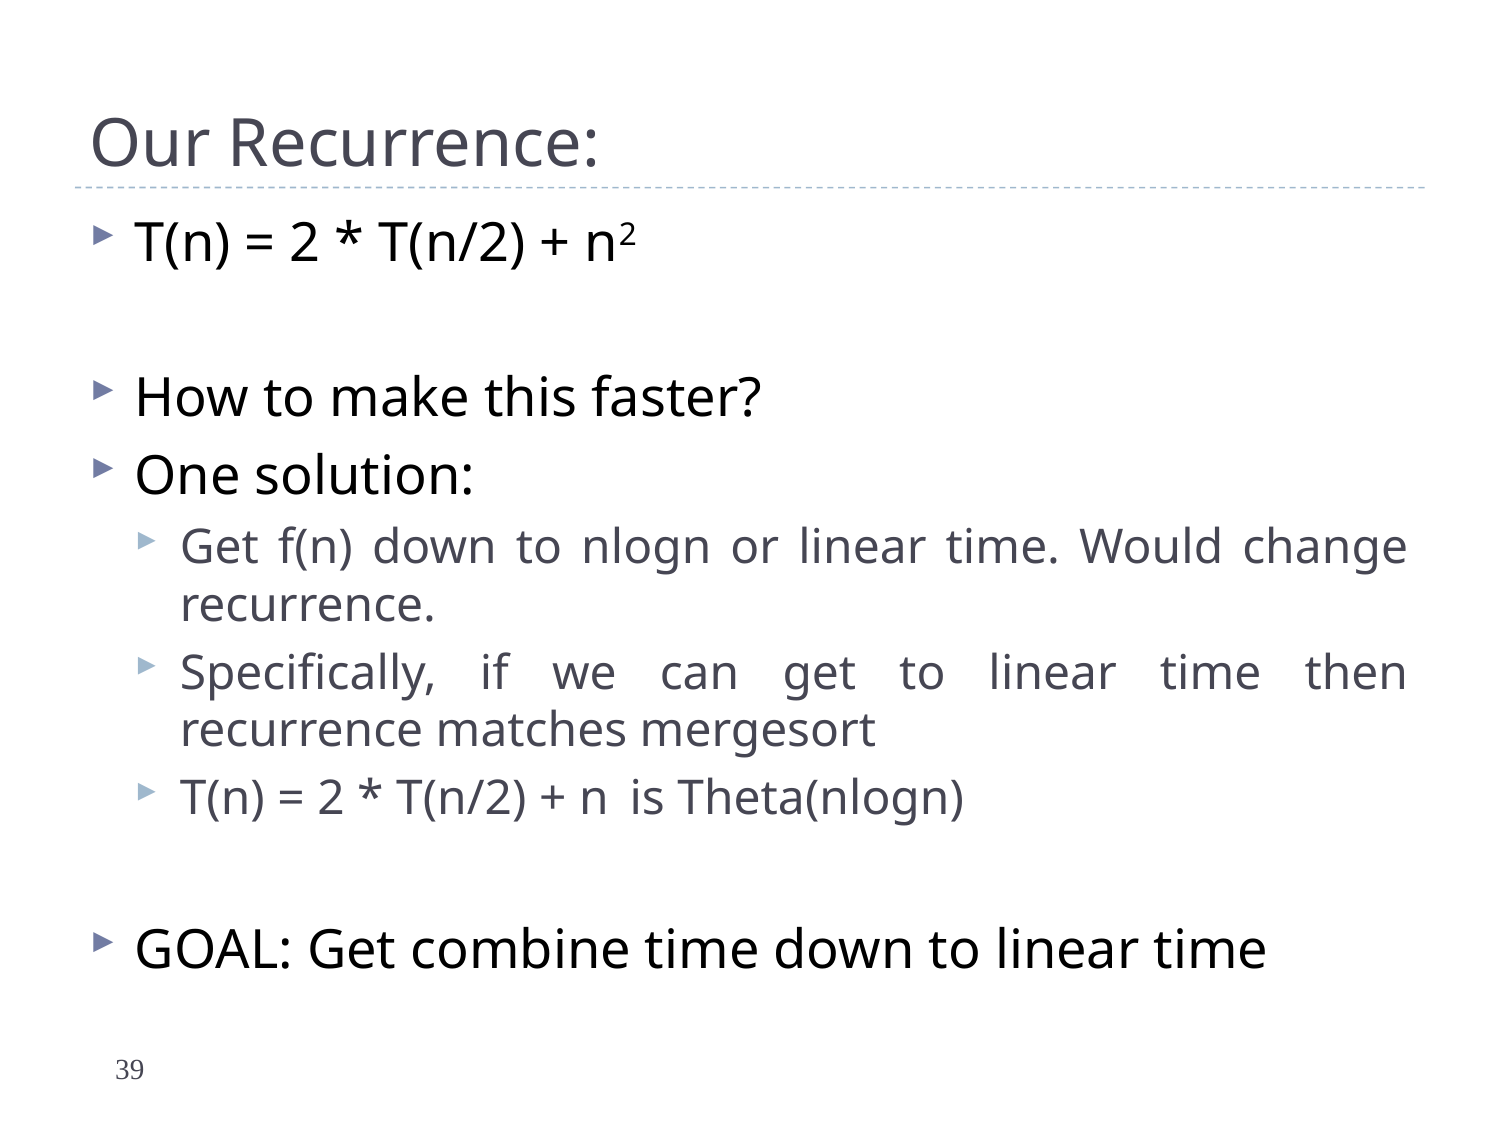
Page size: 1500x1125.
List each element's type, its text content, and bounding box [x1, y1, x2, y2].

title Our Recurrence: [75, 24, 1425, 188]
list T(n) = 2 * T(n/2) + n2 How to make this faster? One solution: Get f(n) down to nlogn or linear time. Would change recurrence. Specifically, if we can get to linear time then recurrence matches mergesort T(n) = 2 * T(n/2) + n is Theta(nlogn) GOAL: Get combine time down to linear time [75, 200, 1425, 1010]
slide_number 39 [100, 1042, 426, 1103]
